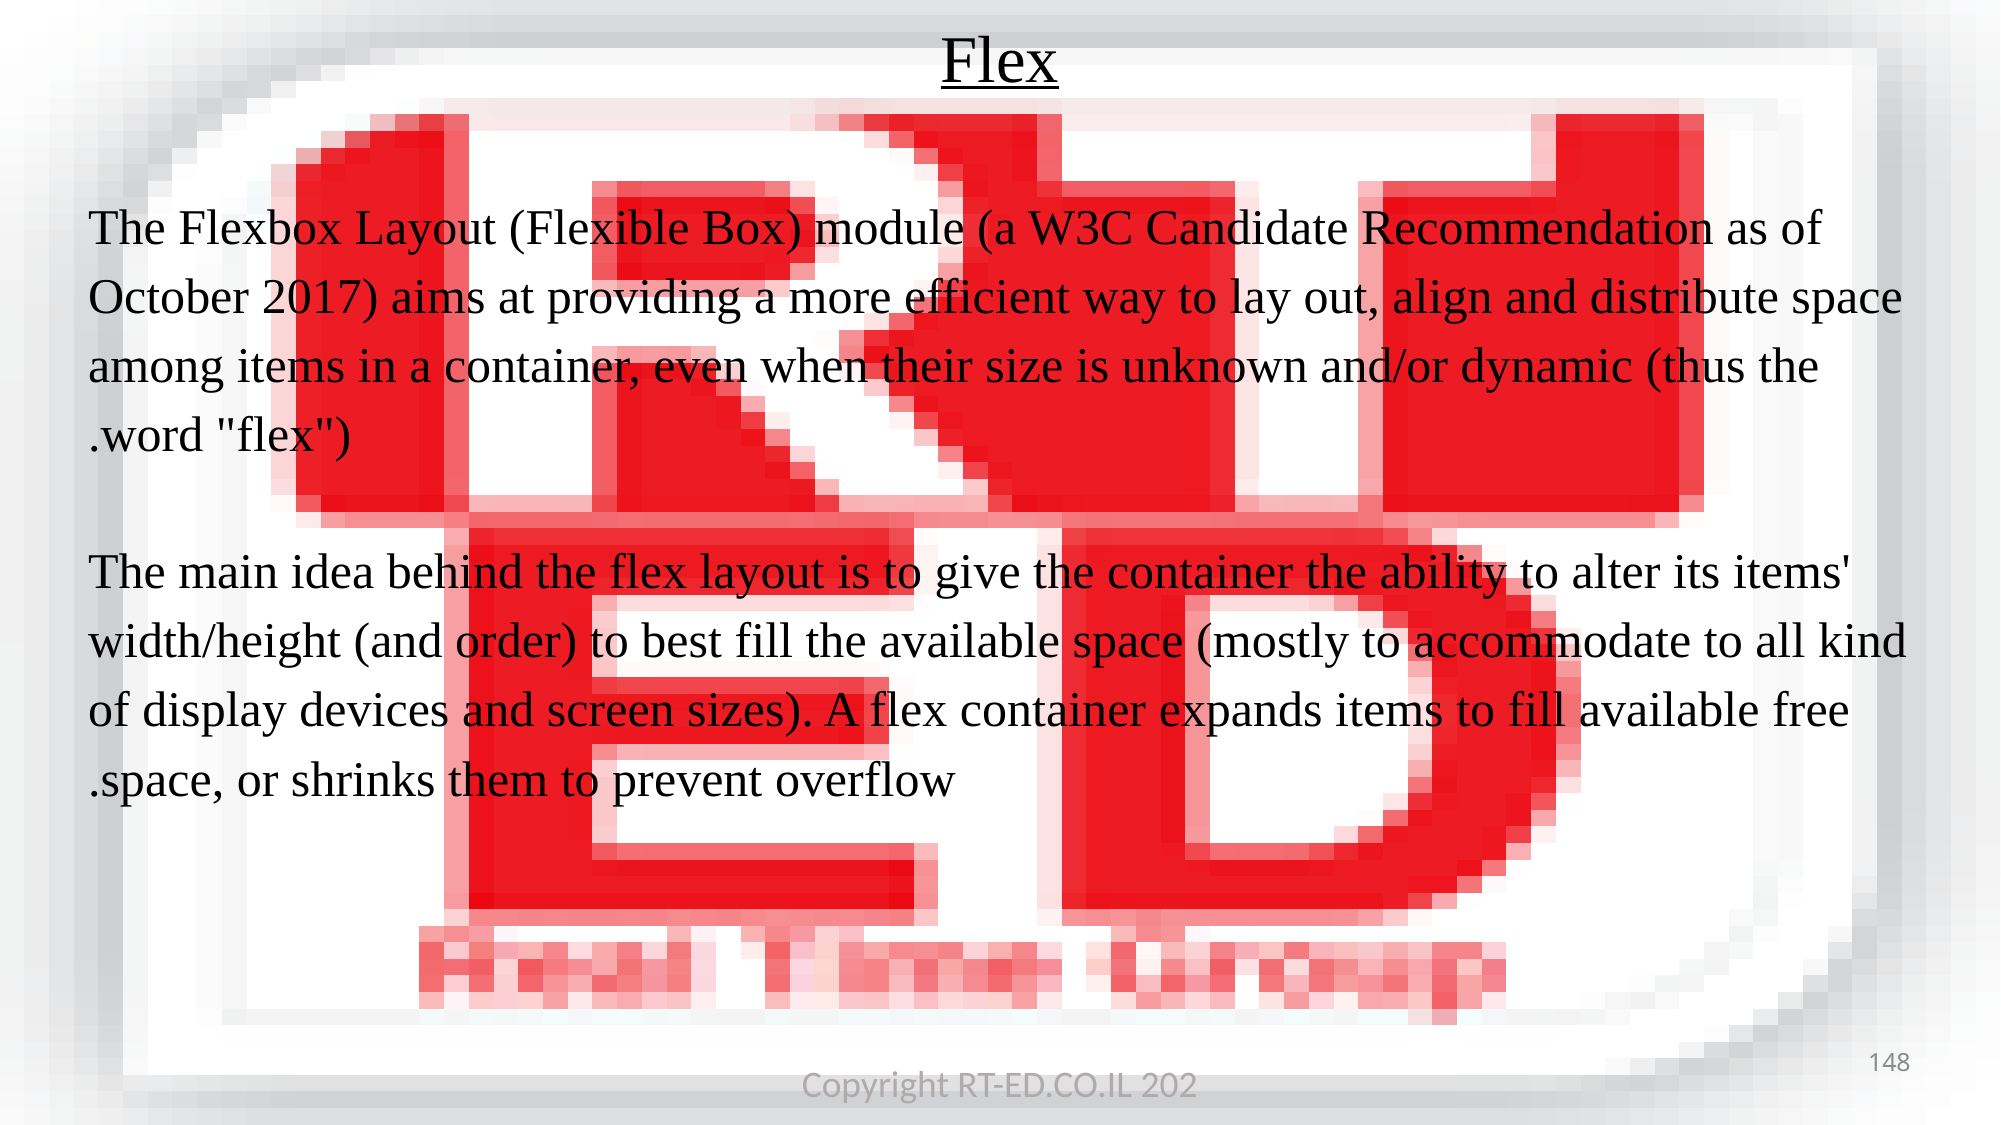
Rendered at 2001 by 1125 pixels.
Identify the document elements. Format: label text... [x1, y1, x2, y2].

text_box Flex [68, 0, 1932, 94]
text_box Copyright RT-ED.CO.IL 202 [787, 1052, 1213, 1113]
text_box The Flexbox Layout (Flexible Box) module (a W3C Candidate Recommendation as of October 2017) aims at providing a more efficient way to lay out, align and distribute space among items in a container, even when their size is unknown and/or dynamic (thus the word "flex"). The main idea behind the flex layout is to give the container the ability to alter its items' width/height (and order) to best fill the available space (mostly to accommodate to all kind of display devices and screen sizes). A flex container expands items to fill available free space, or shrinks them to prevent overflow. [68, 105, 1932, 1106]
picture [0, 0, 2001, 1125]
slide_number 148 [1853, 1019, 1974, 1106]
